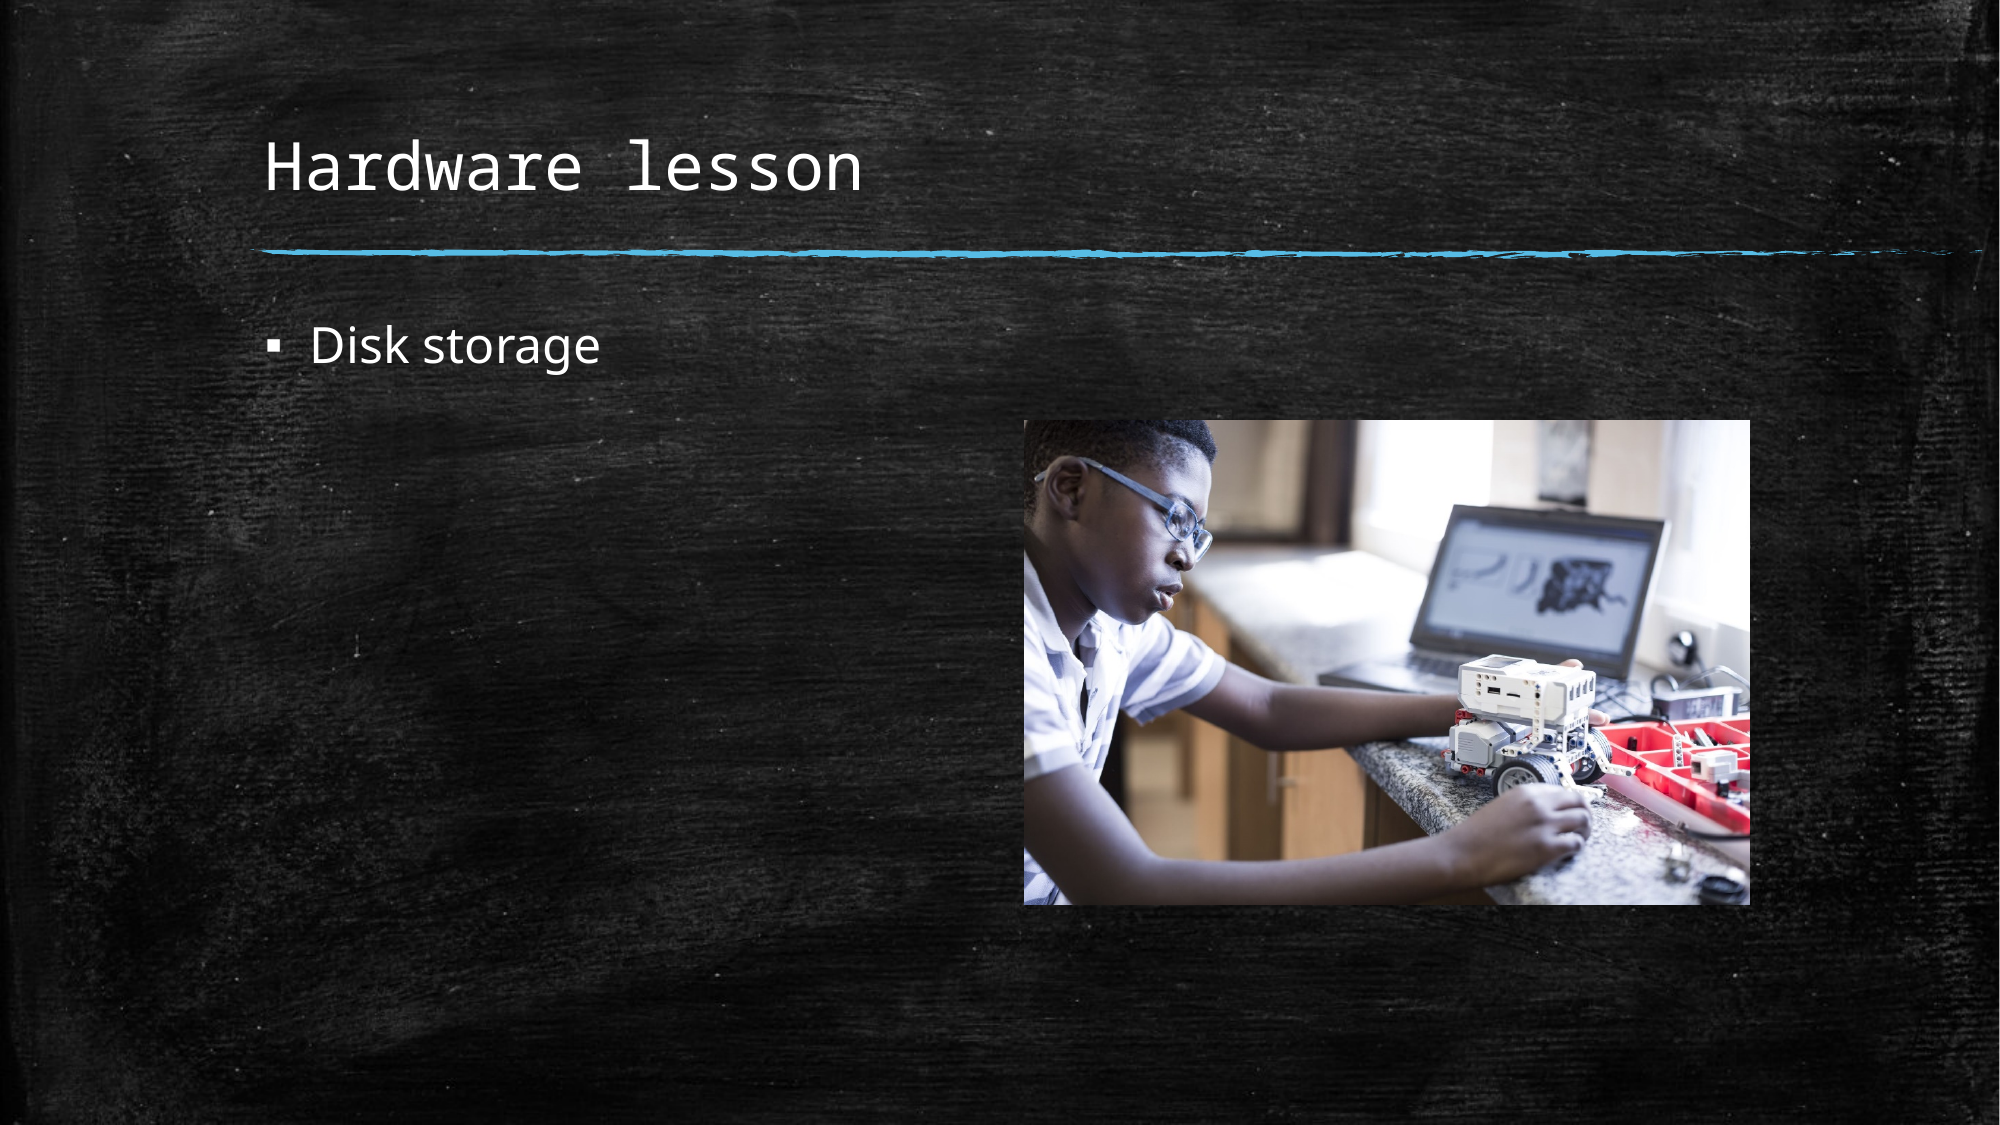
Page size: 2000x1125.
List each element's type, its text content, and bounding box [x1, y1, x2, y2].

title Hardware lesson [249, 45, 1750, 213]
list Disk storage [249, 312, 975, 1013]
picture [1024, 420, 1750, 905]
